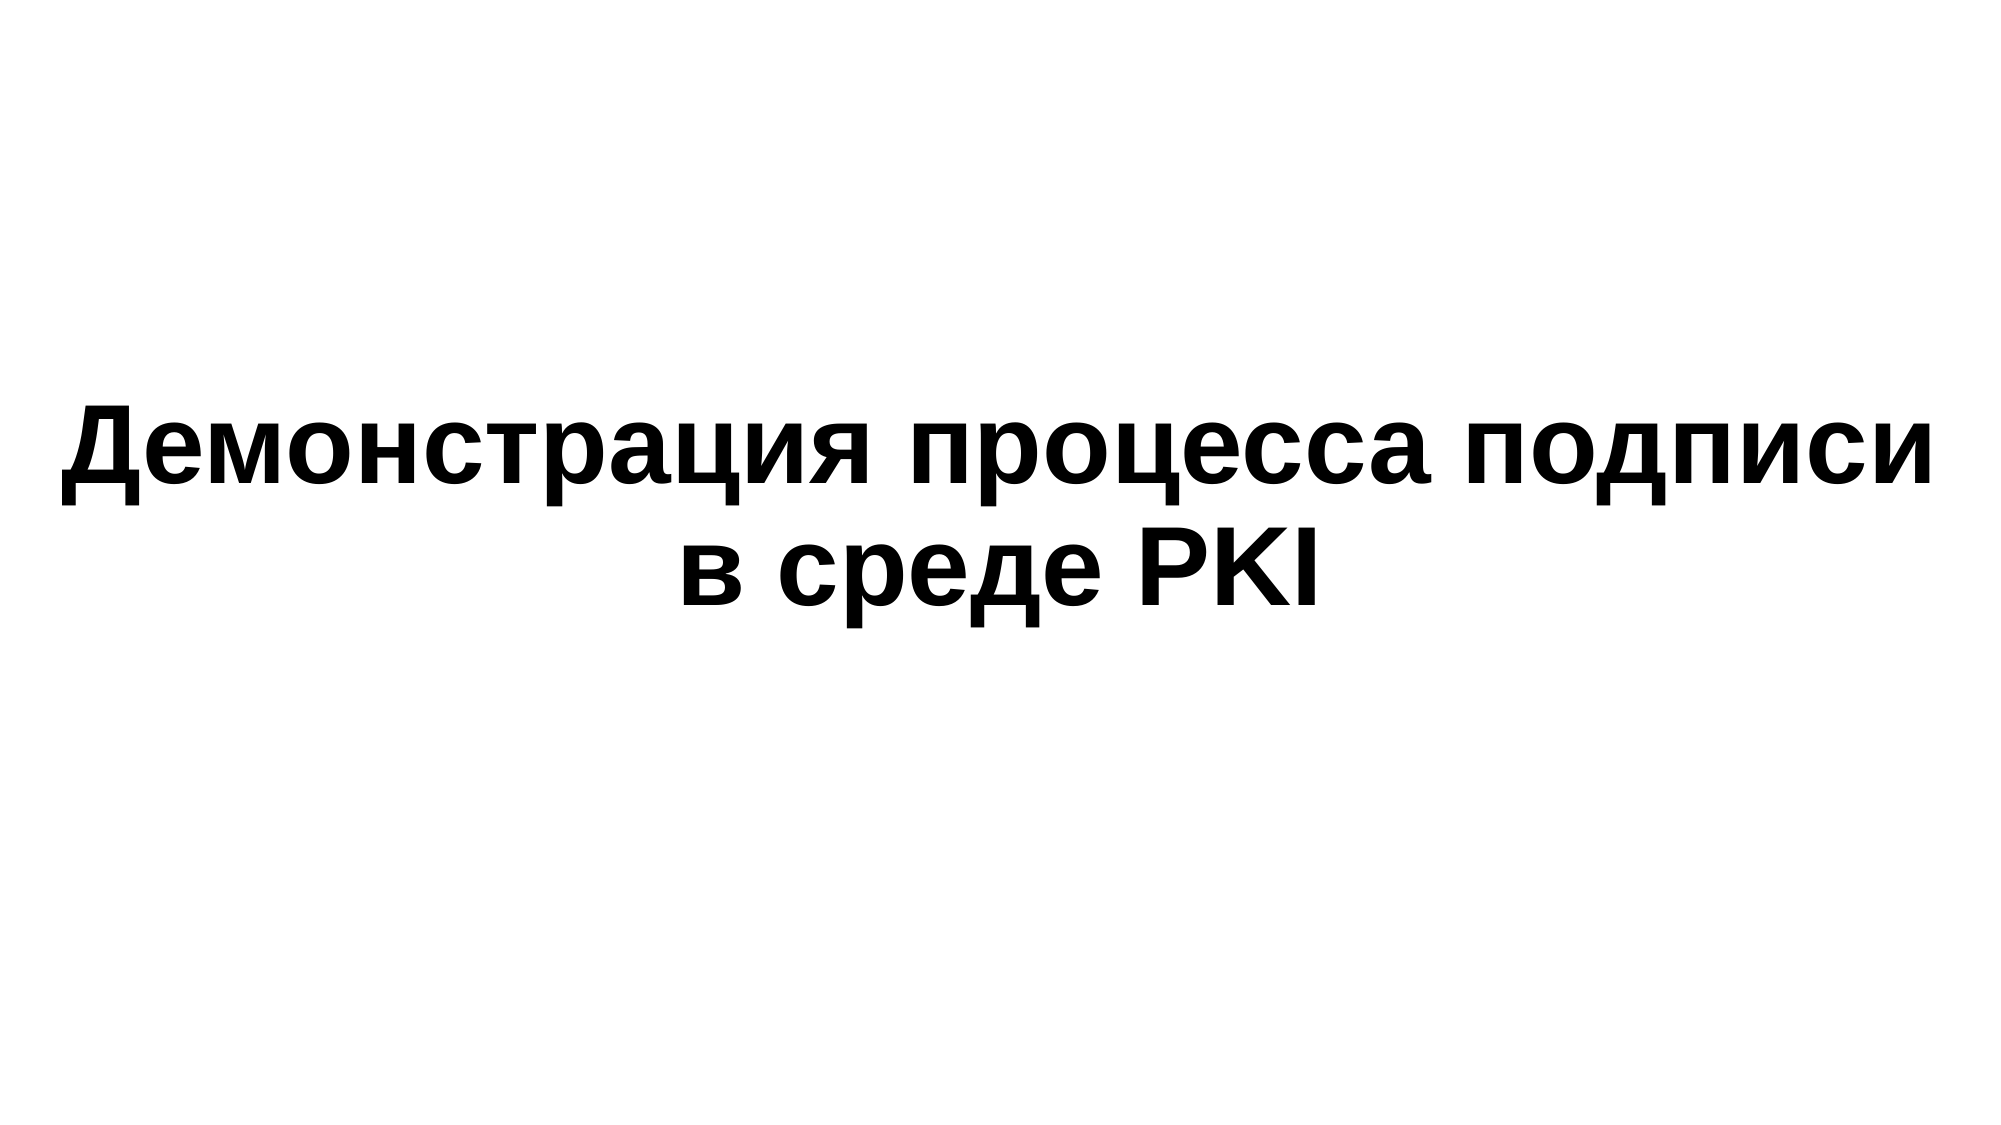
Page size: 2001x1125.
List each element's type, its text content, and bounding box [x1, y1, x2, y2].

title Демонстрация процесса подписи в среде PKI [0, 302, 2000, 714]
